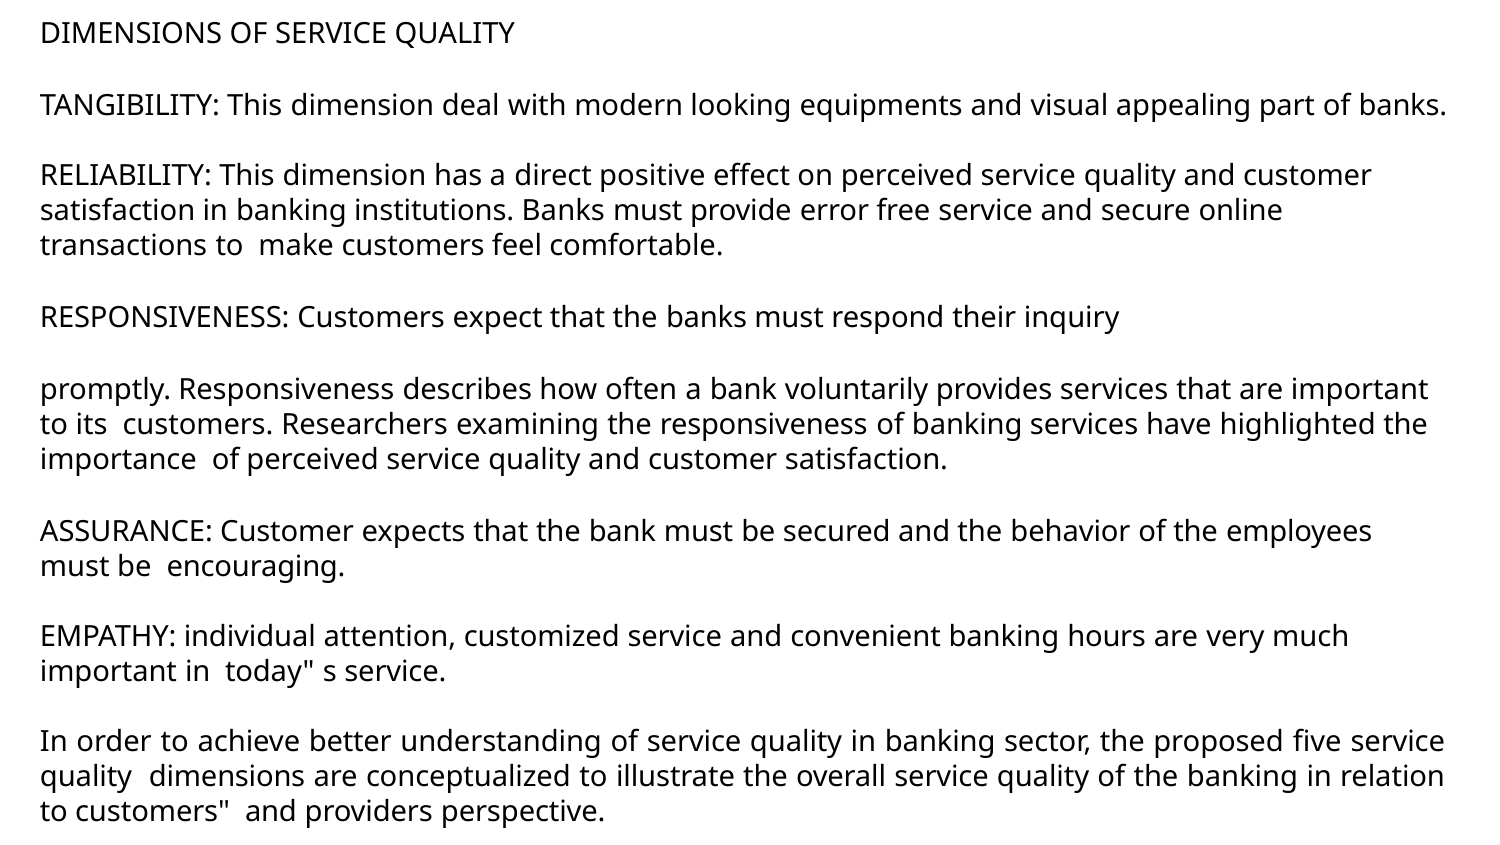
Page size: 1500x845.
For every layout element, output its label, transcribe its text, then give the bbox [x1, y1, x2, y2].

text_box DIMENSIONS OF SERVICE QUALITY TANGIBILITY: This dimension deal with modern looking equipments and visual appealing part of banks. RELIABILITY: This dimension has a direct positive effect on perceived service quality and customer satisfaction in banking institutions. Banks must provide error free service and secure online transactions to make customers feel comfortable. RESPONSIVENESS: Customers expect that the banks must respond their inquiry promptly. Responsiveness describes how often a bank voluntarily provides services that are important to its customers. Researchers examining the responsiveness of banking services have highlighted the importance of perceived service quality and customer satisfaction. ASSURANCE: Customer expects that the bank must be secured and the behavior of the employees must be encouraging. EMPATHY: individual attention, customized service and convenient banking hours are very much important in today" s service. In order to achieve better understanding of service quality in banking sector, the proposed five service quality dimensions are conceptualized to illustrate the overall service quality of the banking in relation to customers" and providers perspective. [37, 12, 1456, 829]
